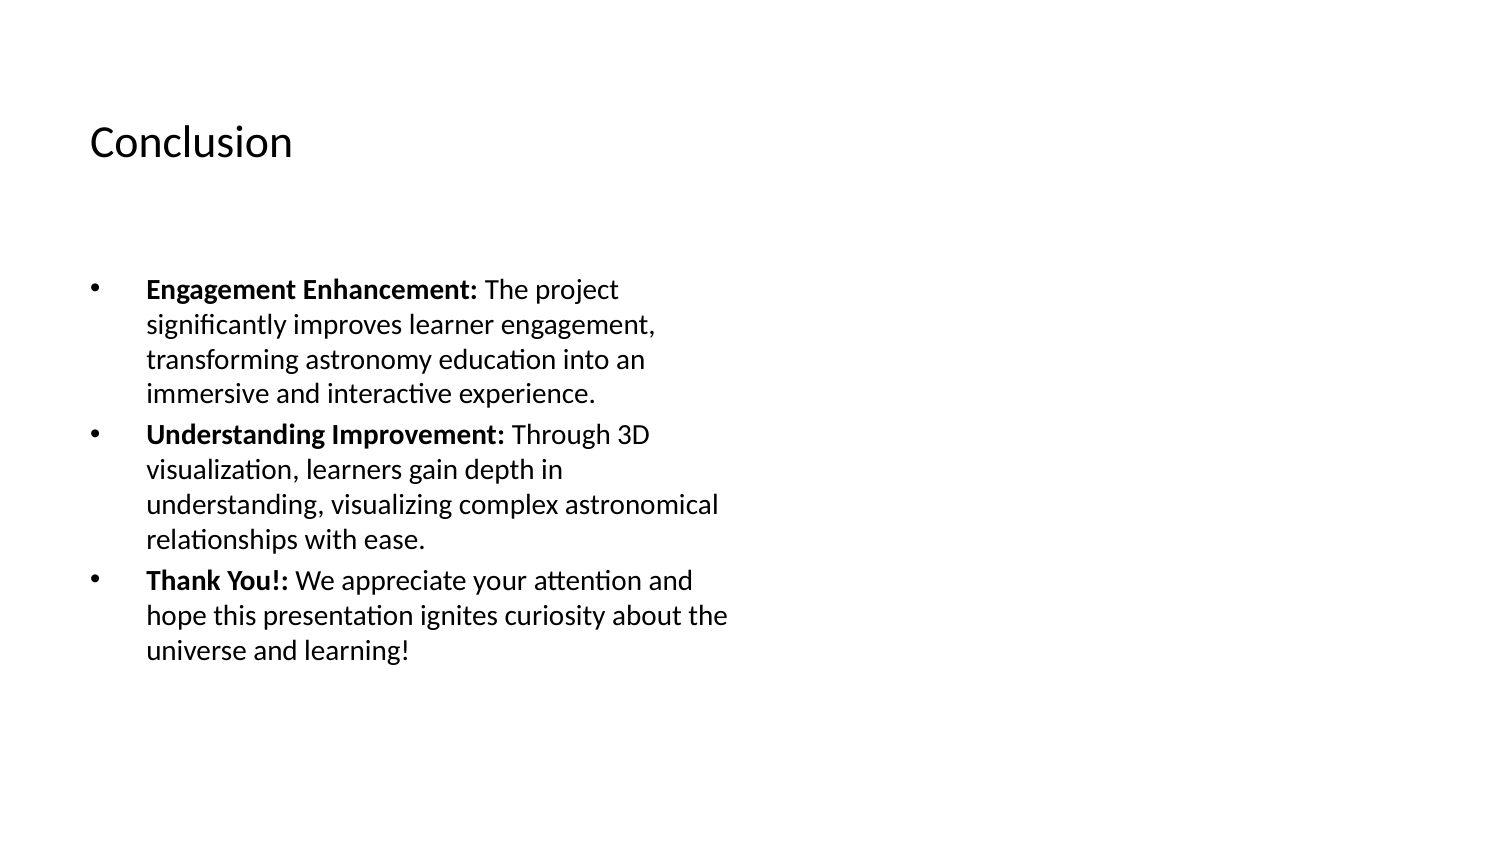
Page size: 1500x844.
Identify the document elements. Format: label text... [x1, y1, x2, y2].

list Engagement Enhancement: The project significantly improves learner engagement, transforming astronomy education into an immersive and interactive experience. Understanding Improvement: Through 3D visualization, learners gain depth in understanding, visualizing complex astronomical relationships with ease. Thank You!: We appreciate your attention and hope this presentation ignites curiosity about the universe and learning! [75, 262, 750, 844]
title Conclusion [75, 45, 1425, 233]
